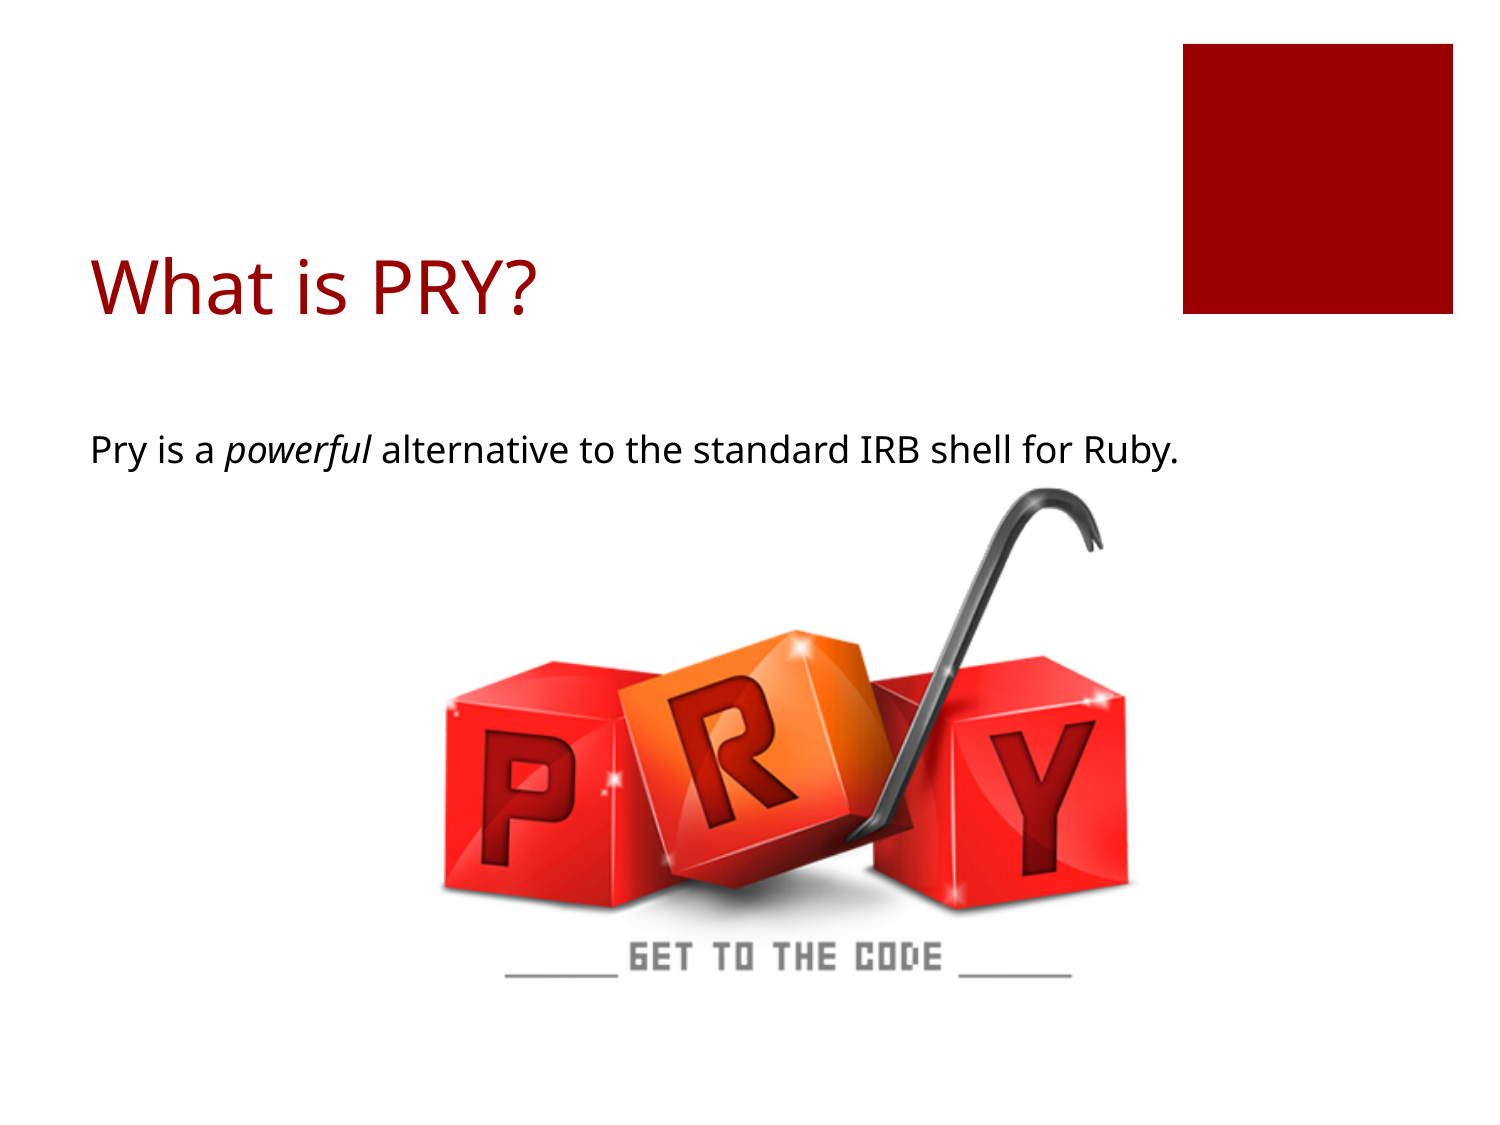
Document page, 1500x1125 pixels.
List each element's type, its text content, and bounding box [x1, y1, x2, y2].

title What is PRY? [75, 149, 1143, 338]
text_box Pry is a powerful alternative to the standard IRB shell for Ruby. [74, 418, 1404, 479]
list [436, 478, 1144, 993]
